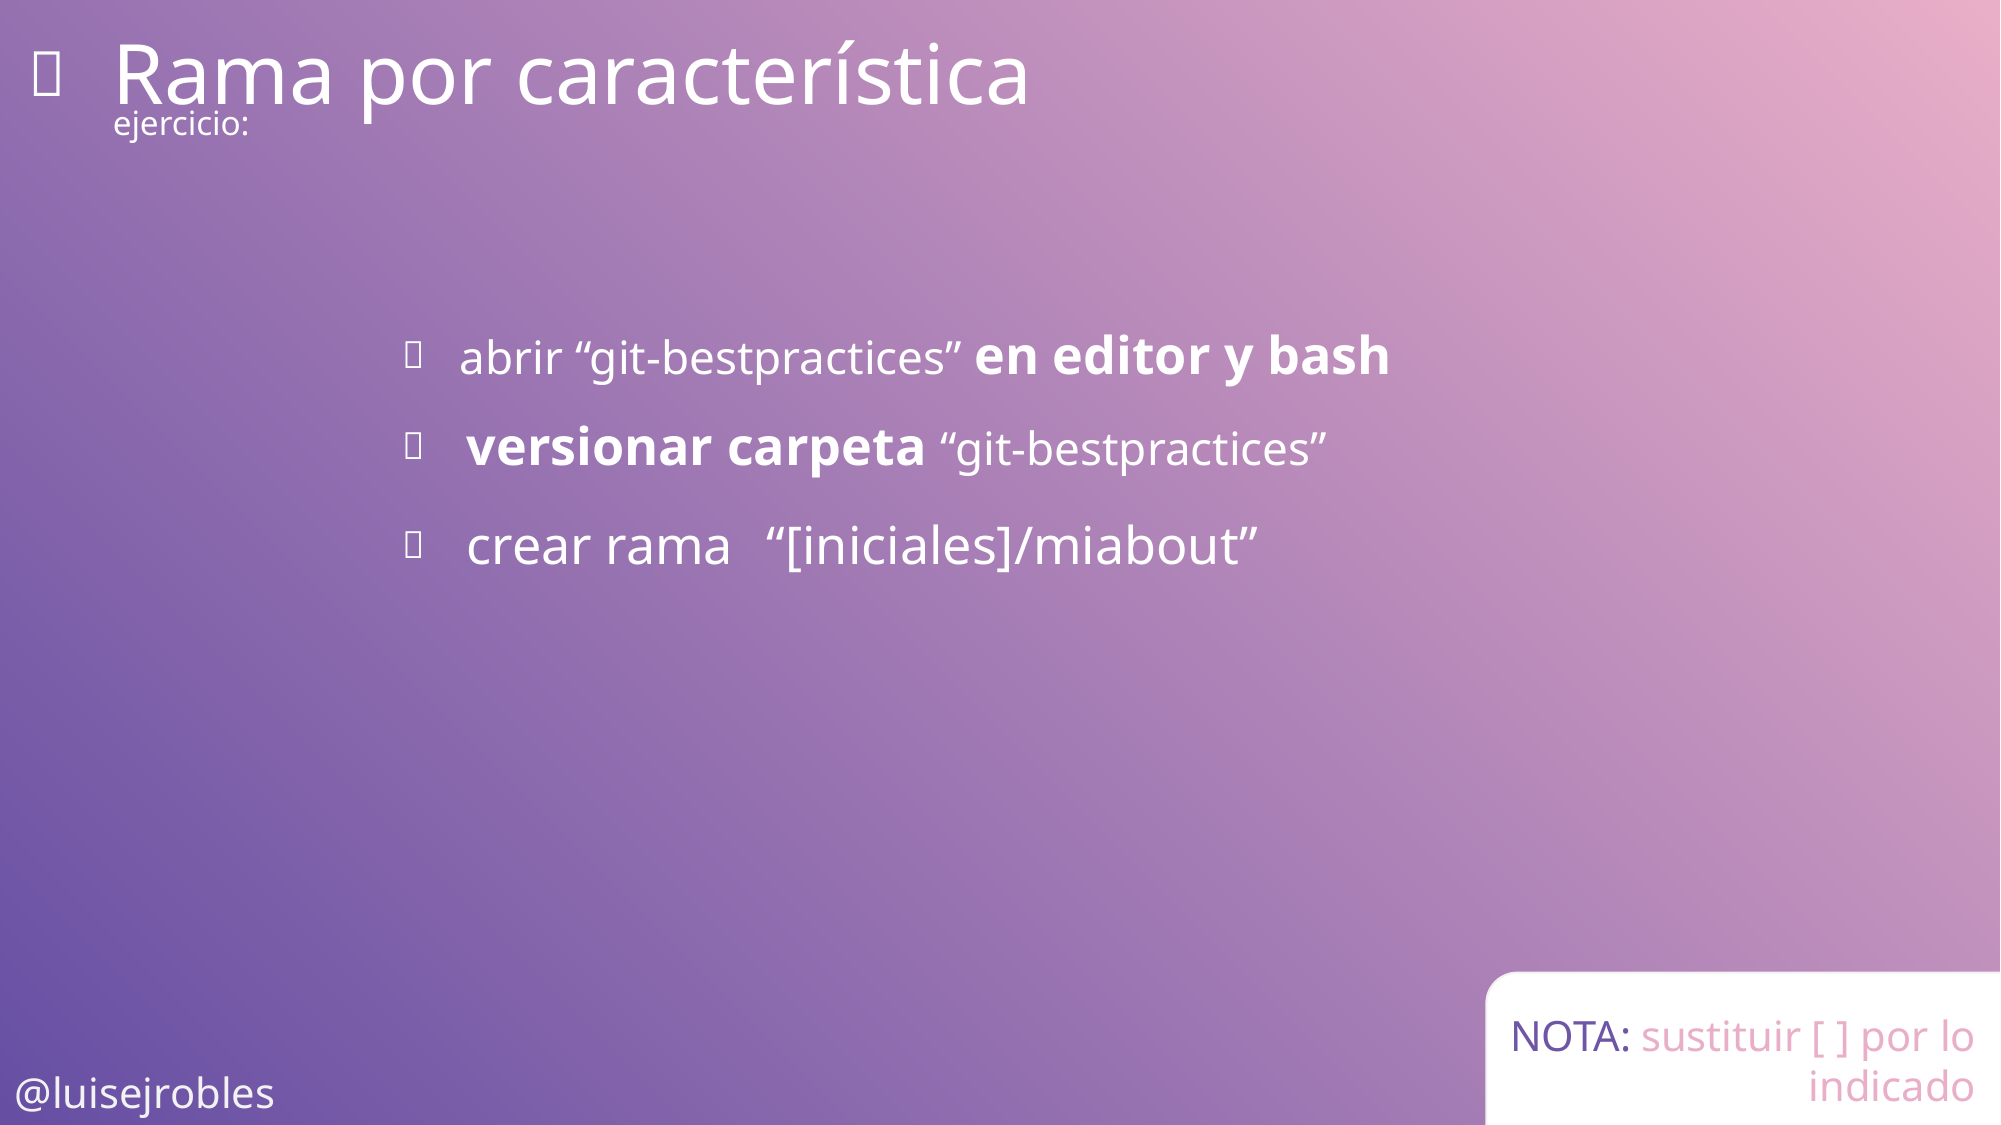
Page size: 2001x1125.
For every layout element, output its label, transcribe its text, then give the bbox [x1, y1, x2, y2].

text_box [387, 315, 1555, 394]
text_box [387, 405, 1555, 484]
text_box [1455, 972, 2000, 1125]
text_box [14, 13, 1186, 232]
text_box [387, 504, 1340, 583]
text_box @luisejrobles [0, 1059, 316, 1125]
